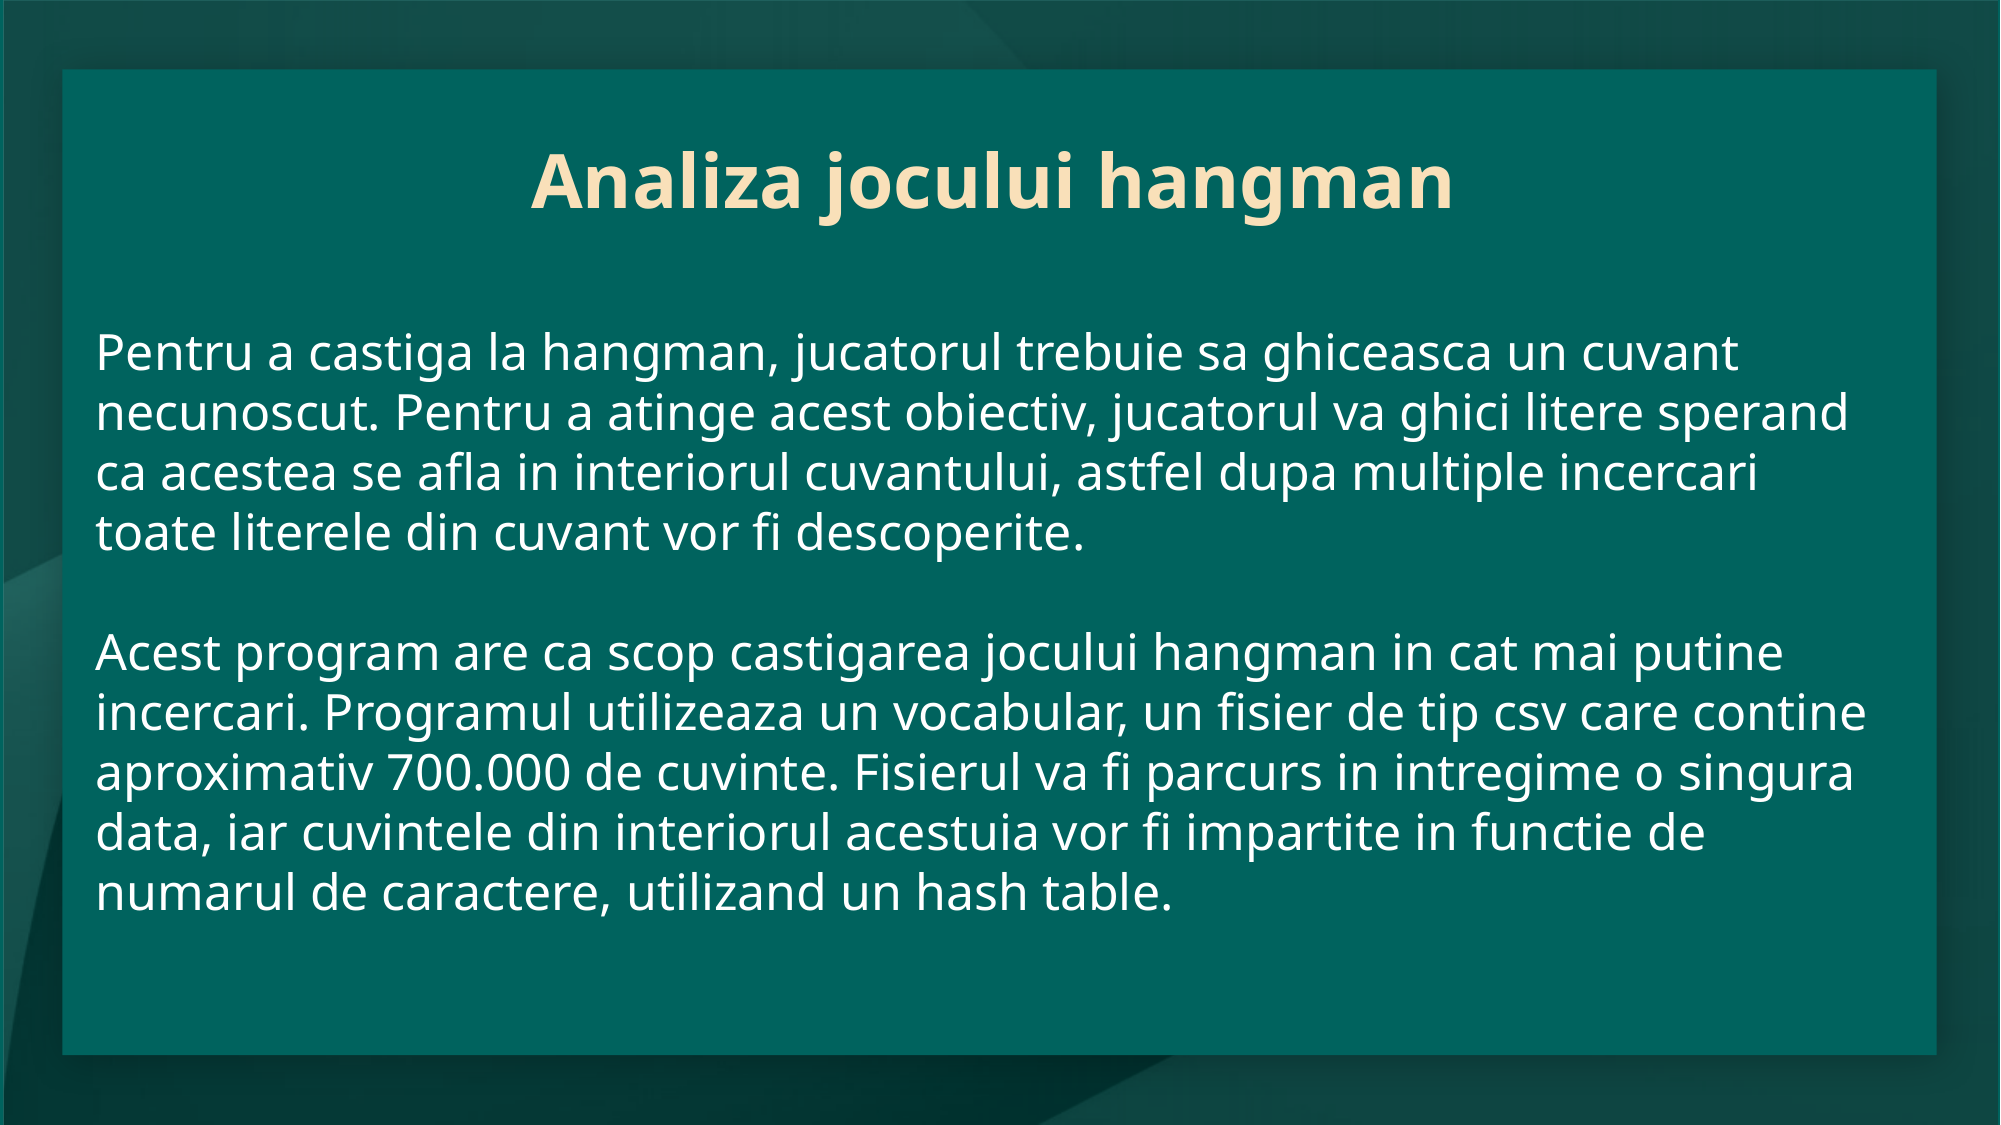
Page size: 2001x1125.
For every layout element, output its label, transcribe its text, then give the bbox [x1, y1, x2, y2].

title Analiza jocului hangman [80, 93, 1908, 263]
text_box Pentru a castiga la hangman, jucatorul trebuie sa ghiceasca un cuvant necunoscut. Pentru a atinge acest obiectiv, jucatorul va ghici litere sperand ca acestea se afla in interiorul cuvantului, astfel dupa multiple incercari toate literele din cuvant vor fi descoperite. Acest program are ca scop castigarea jocului hangman in cat mai putine incercari. Programul utilizeaza un vocabular, un fisier de tip csv care contine aproximativ 700.000 de cuvinte. Fisierul va fi parcurs in intregime o singura data, iar cuvintele din interiorul acestuia vor fi impartite in functie de numarul de caractere, utilizand un hash table. [80, 313, 1908, 929]
